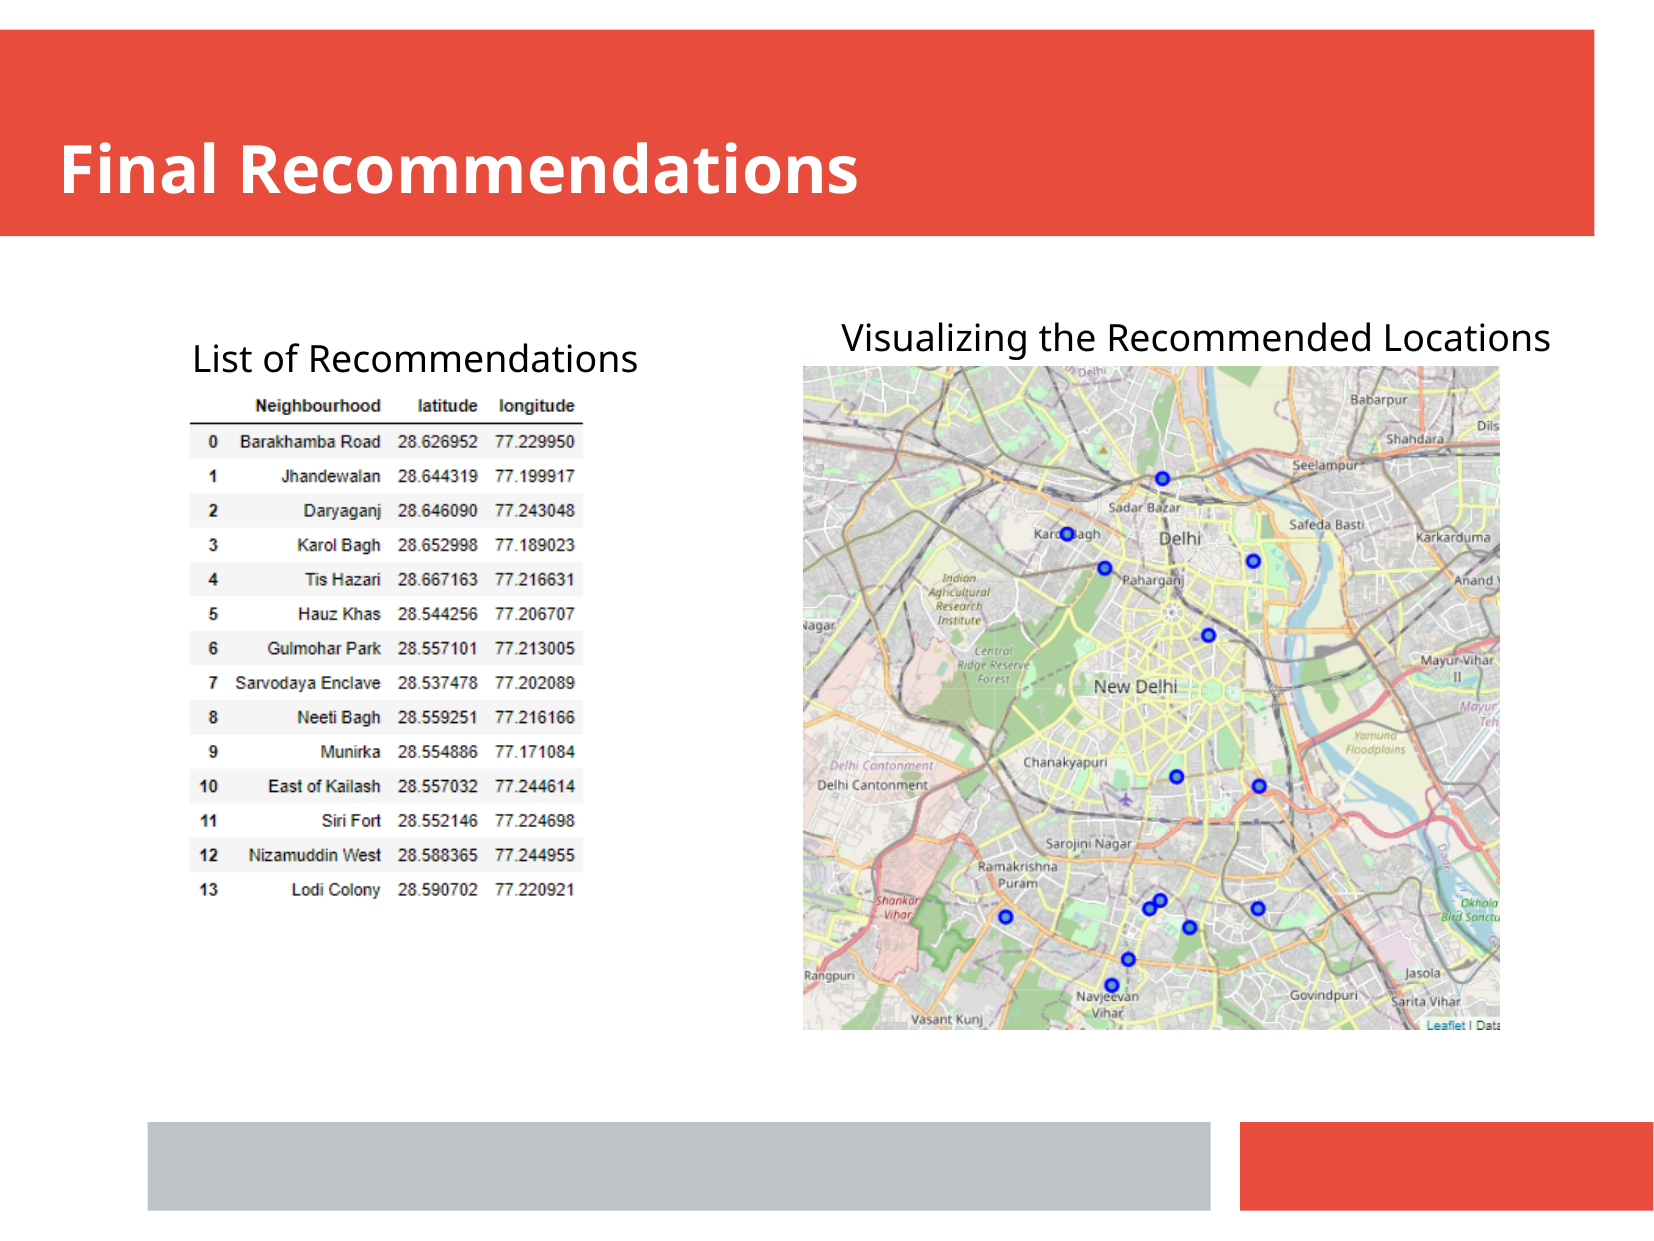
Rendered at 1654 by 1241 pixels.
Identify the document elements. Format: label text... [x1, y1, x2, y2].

text_box Final Recommendations [59, 59, 1595, 207]
picture [184, 390, 591, 910]
text_box List of Recommendations [177, 327, 685, 437]
picture [802, 365, 1501, 1031]
text_box Visualizing the Recommended Locations [826, 307, 1595, 464]
